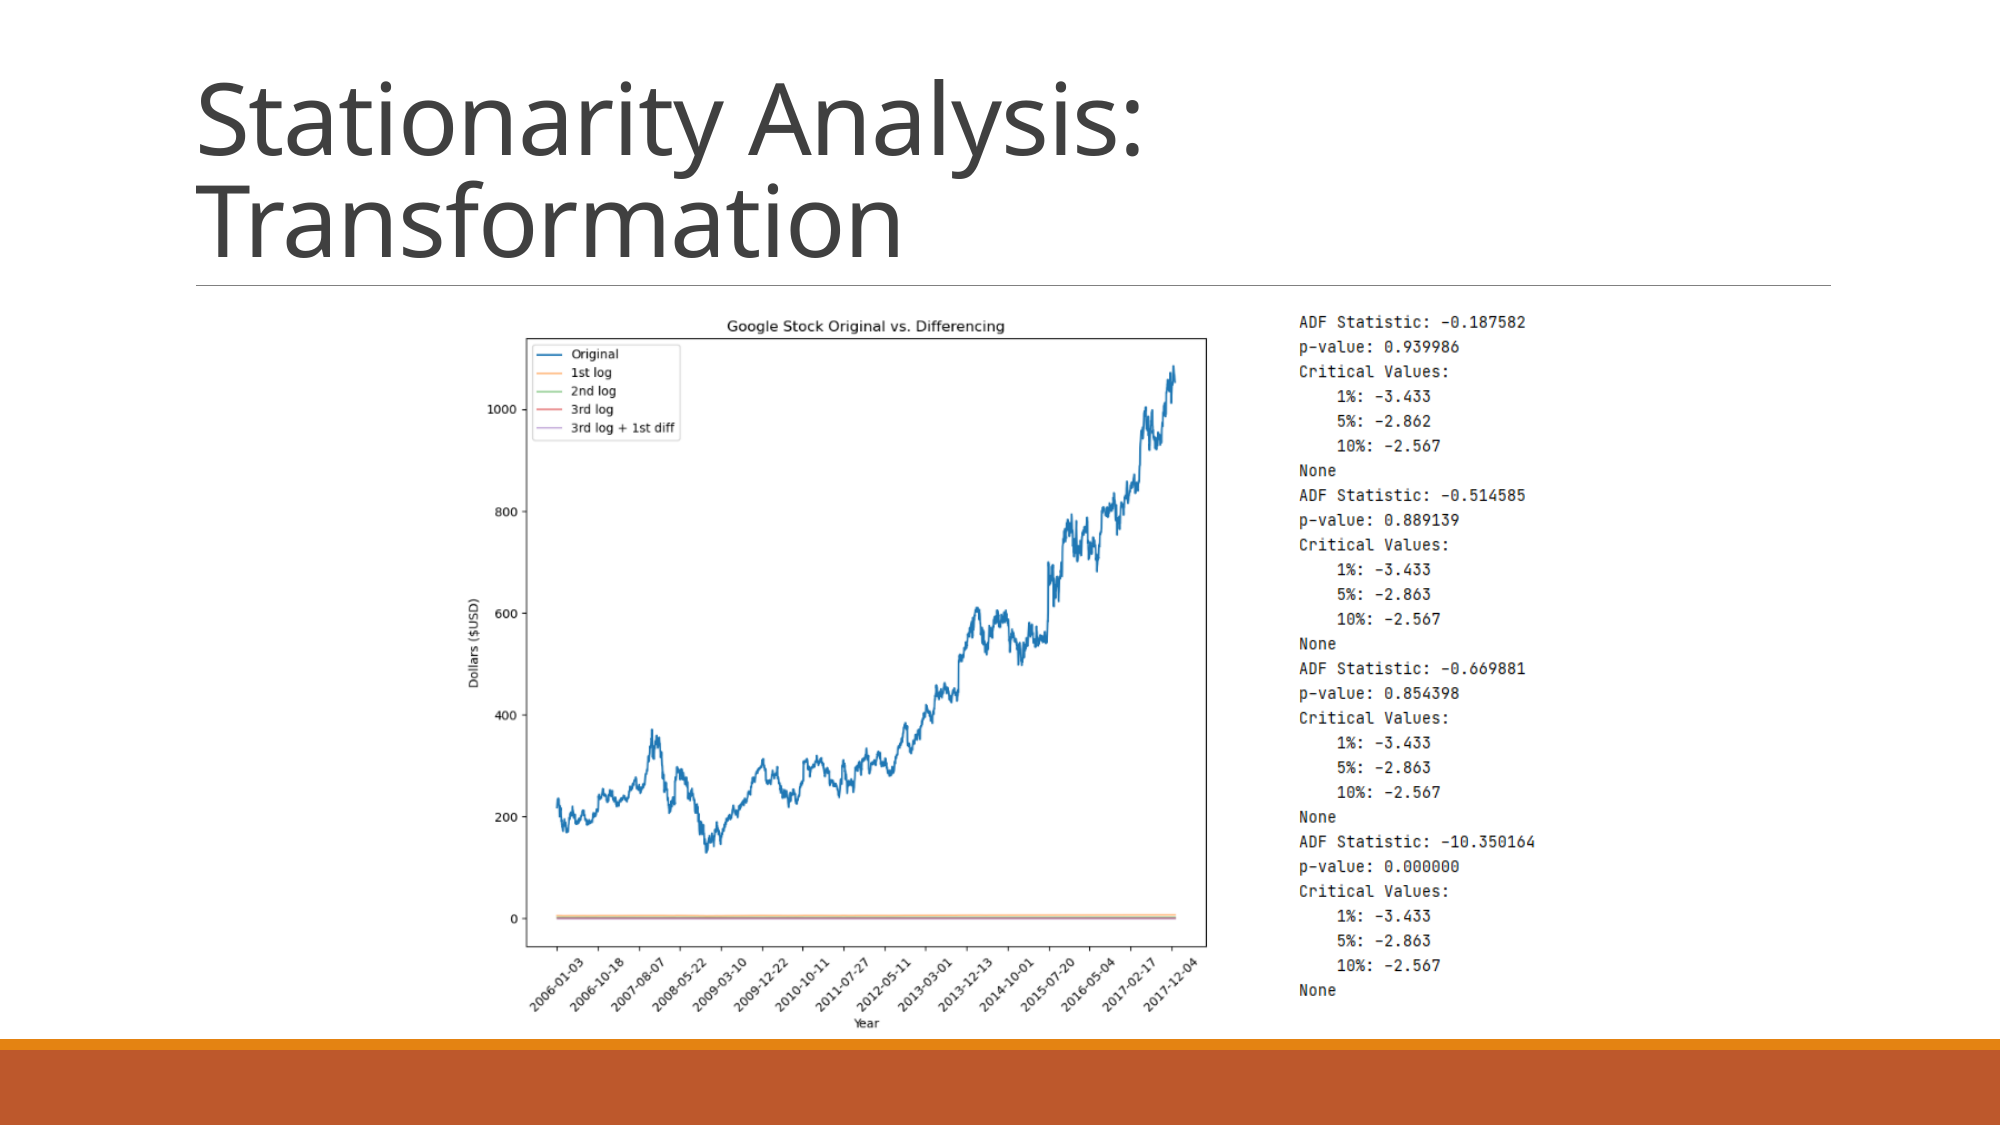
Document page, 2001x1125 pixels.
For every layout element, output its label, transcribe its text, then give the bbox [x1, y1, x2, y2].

title Stationarity Analysis: Transformation [180, 47, 1830, 285]
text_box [460, 296, 1540, 1033]
